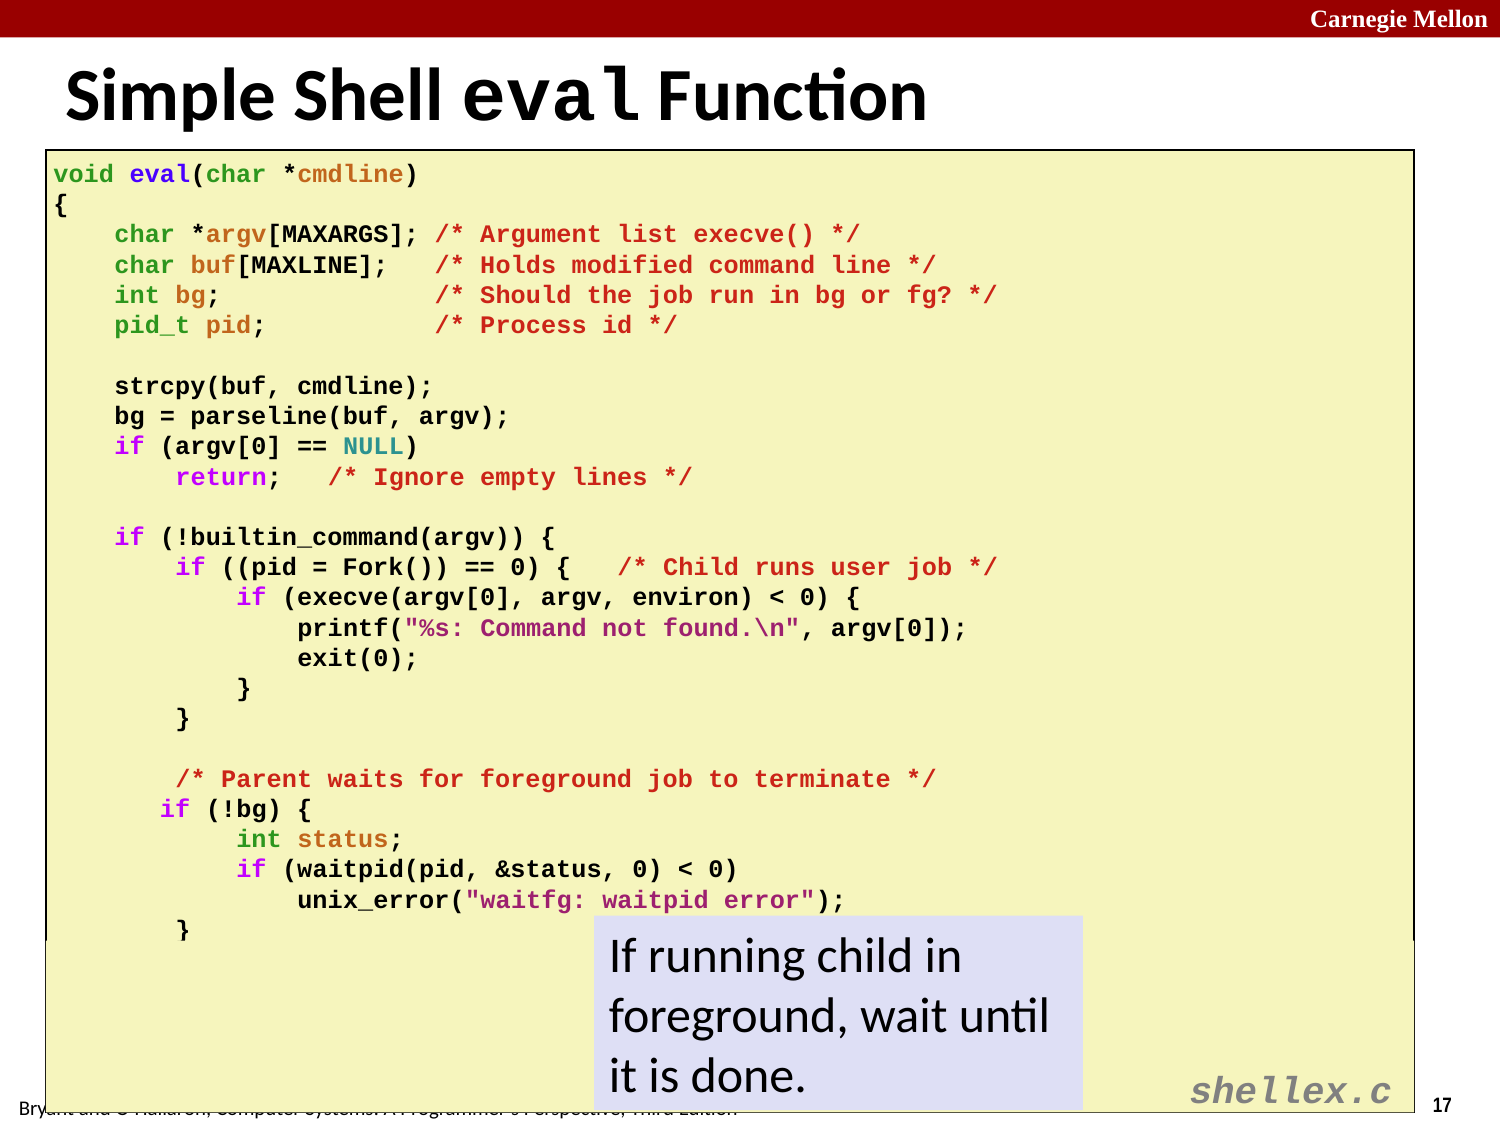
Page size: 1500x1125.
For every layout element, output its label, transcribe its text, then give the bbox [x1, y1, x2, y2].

text_box shellex.c [1174, 1062, 1407, 1121]
text_box [45, 940, 1415, 1113]
text_box If running child in foreground, wait until it is done. [594, 915, 1083, 1111]
text_box void eval(char *cmdline) { char *argv[MAXARGS]; /* Argument list execve() */ char buf[MAXLINE]; /* Holds modified command line */ int bg; /* Should the job run in bg or fg? */ pid_t pid; /* Process id */ strcpy(buf, cmdline); bg = parseline(buf, argv); if (argv[0] == NULL) return; /* Ignore empty lines */ if (!builtin_command(argv)) { if ((pid = Fork()) == 0) { /* Child runs user job */ if (execve(argv[0], argv, environ) < 0) { printf("%s: Command not found.\n", argv[0]); exit(0); } } /* Parent waits for foreground job to terminate */ if (!bg) { int status; if (waitpid(pid, &status, 0) < 0) unix_error("waitfg: waitpid error"); } else printf("%d %s", pid, cmdline); } return; } [45, 149, 1415, 940]
title Simple Shell eval Function [49, 25, 1159, 149]
